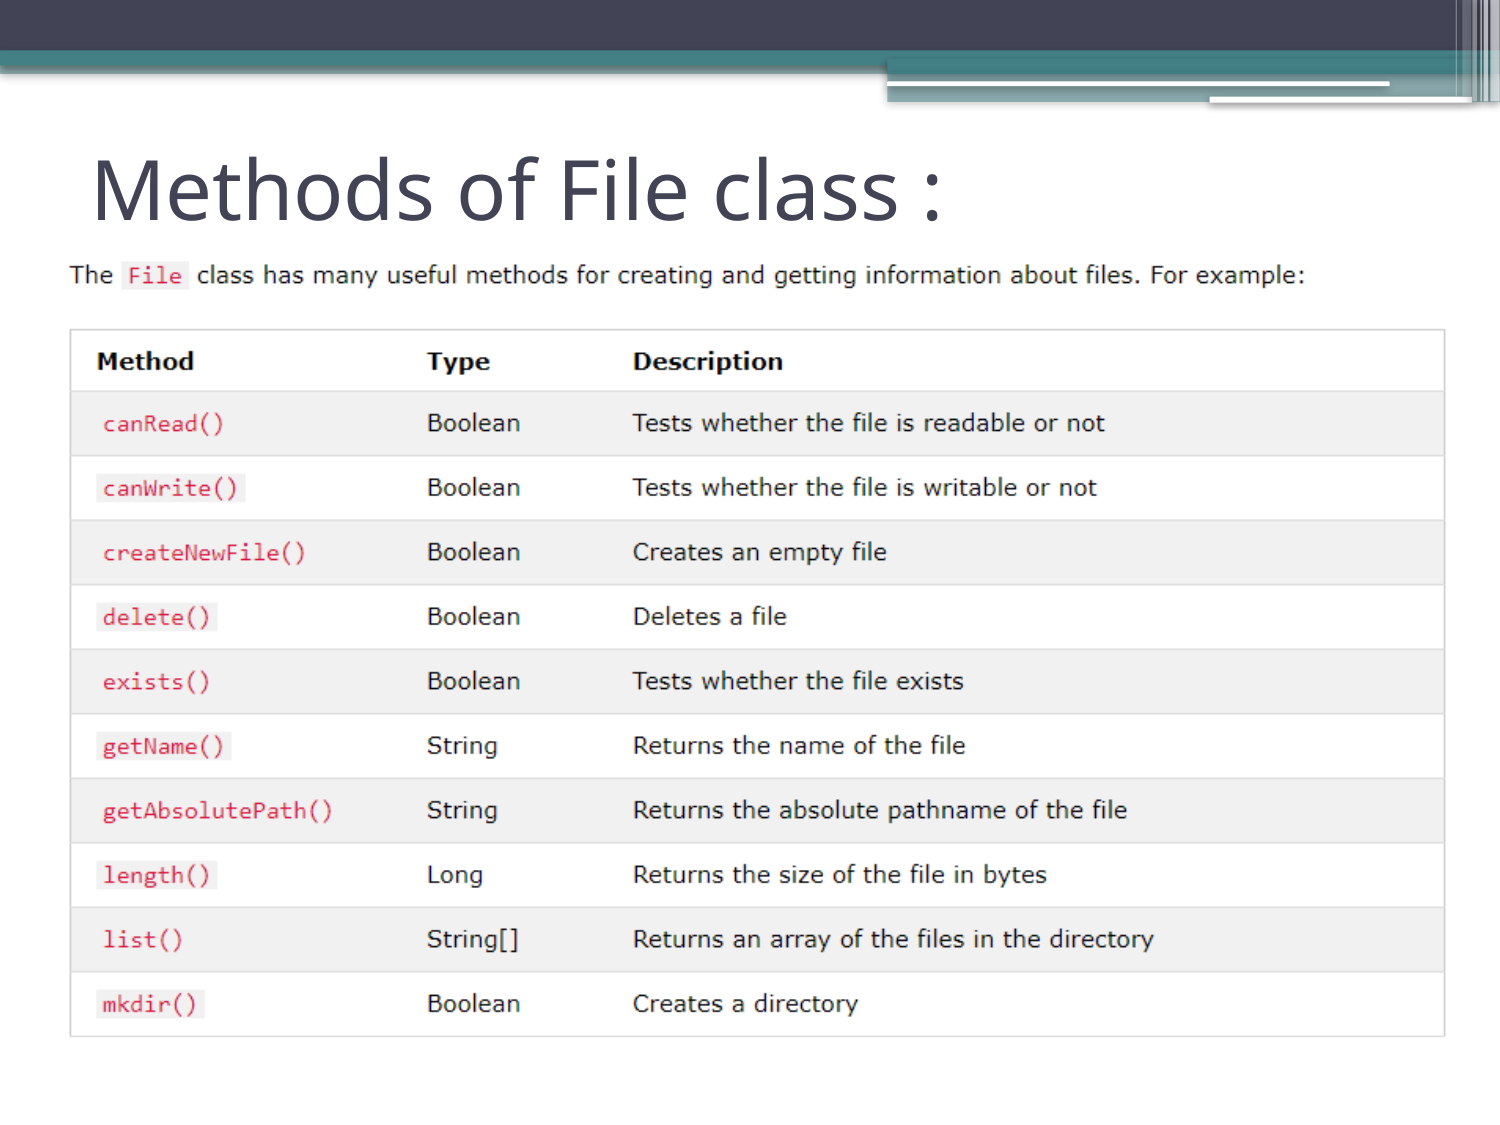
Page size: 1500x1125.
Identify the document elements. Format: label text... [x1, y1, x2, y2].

title Methods of File class : [74, 99, 1426, 247]
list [62, 249, 1464, 1051]
